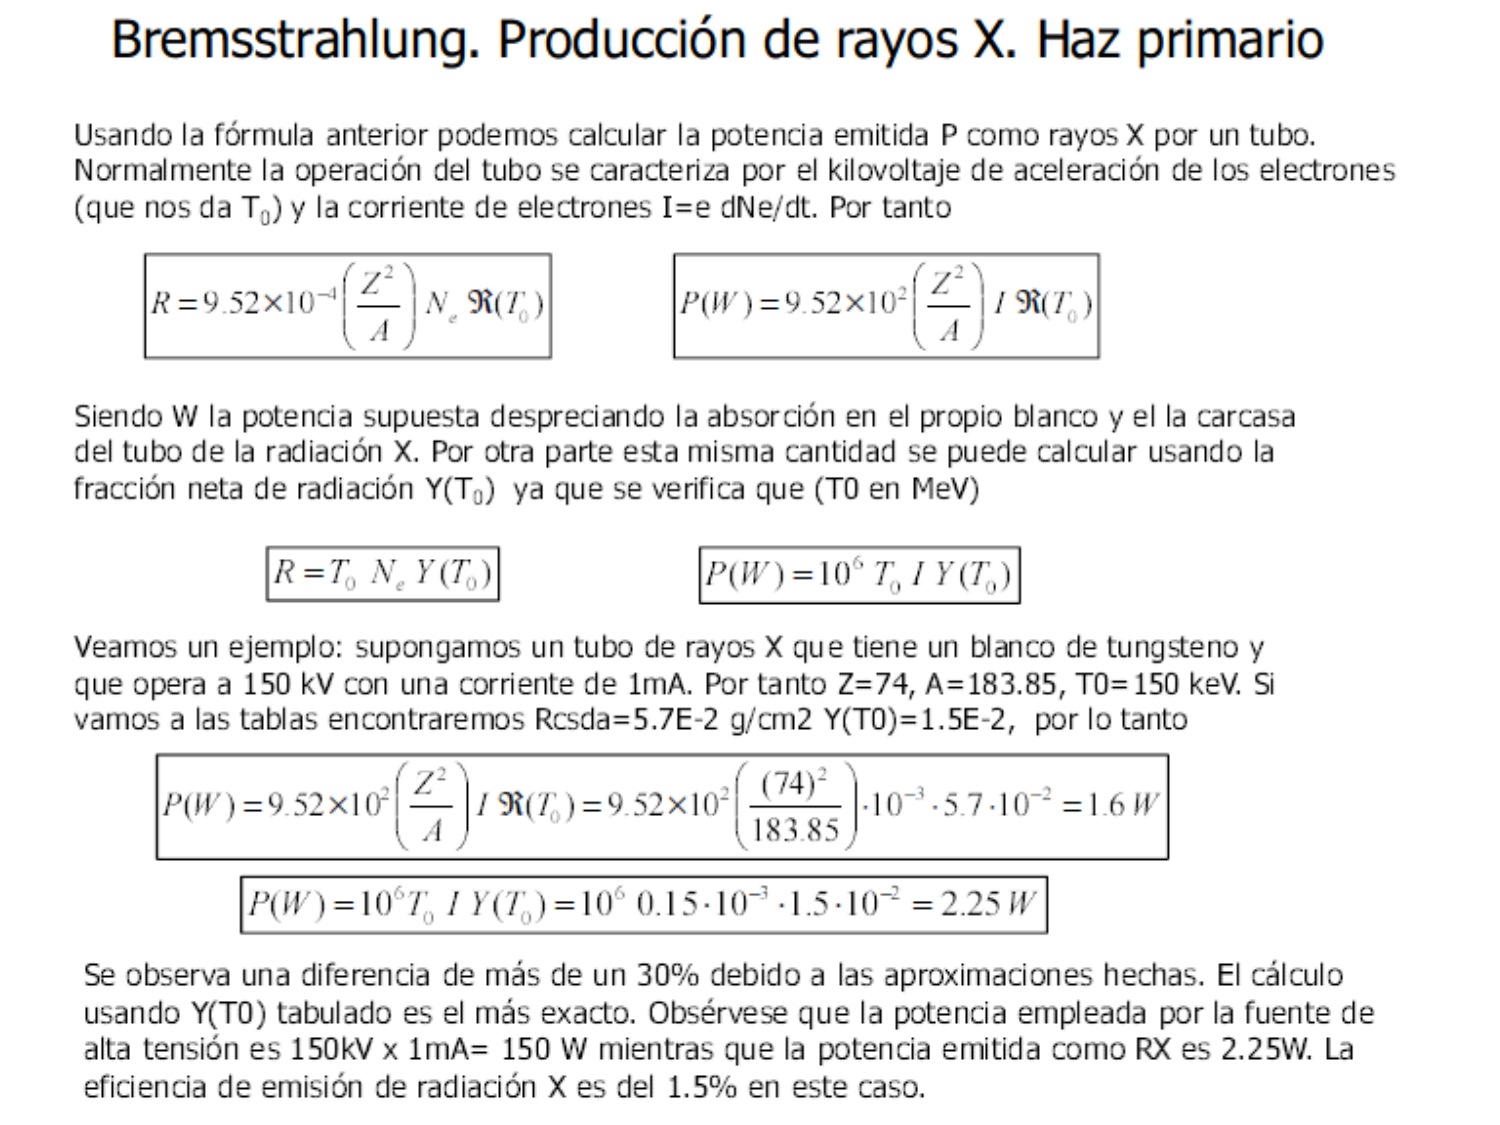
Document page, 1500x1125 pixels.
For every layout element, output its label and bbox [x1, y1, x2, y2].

picture [76, 951, 1392, 1107]
picture [52, 6, 1412, 941]
